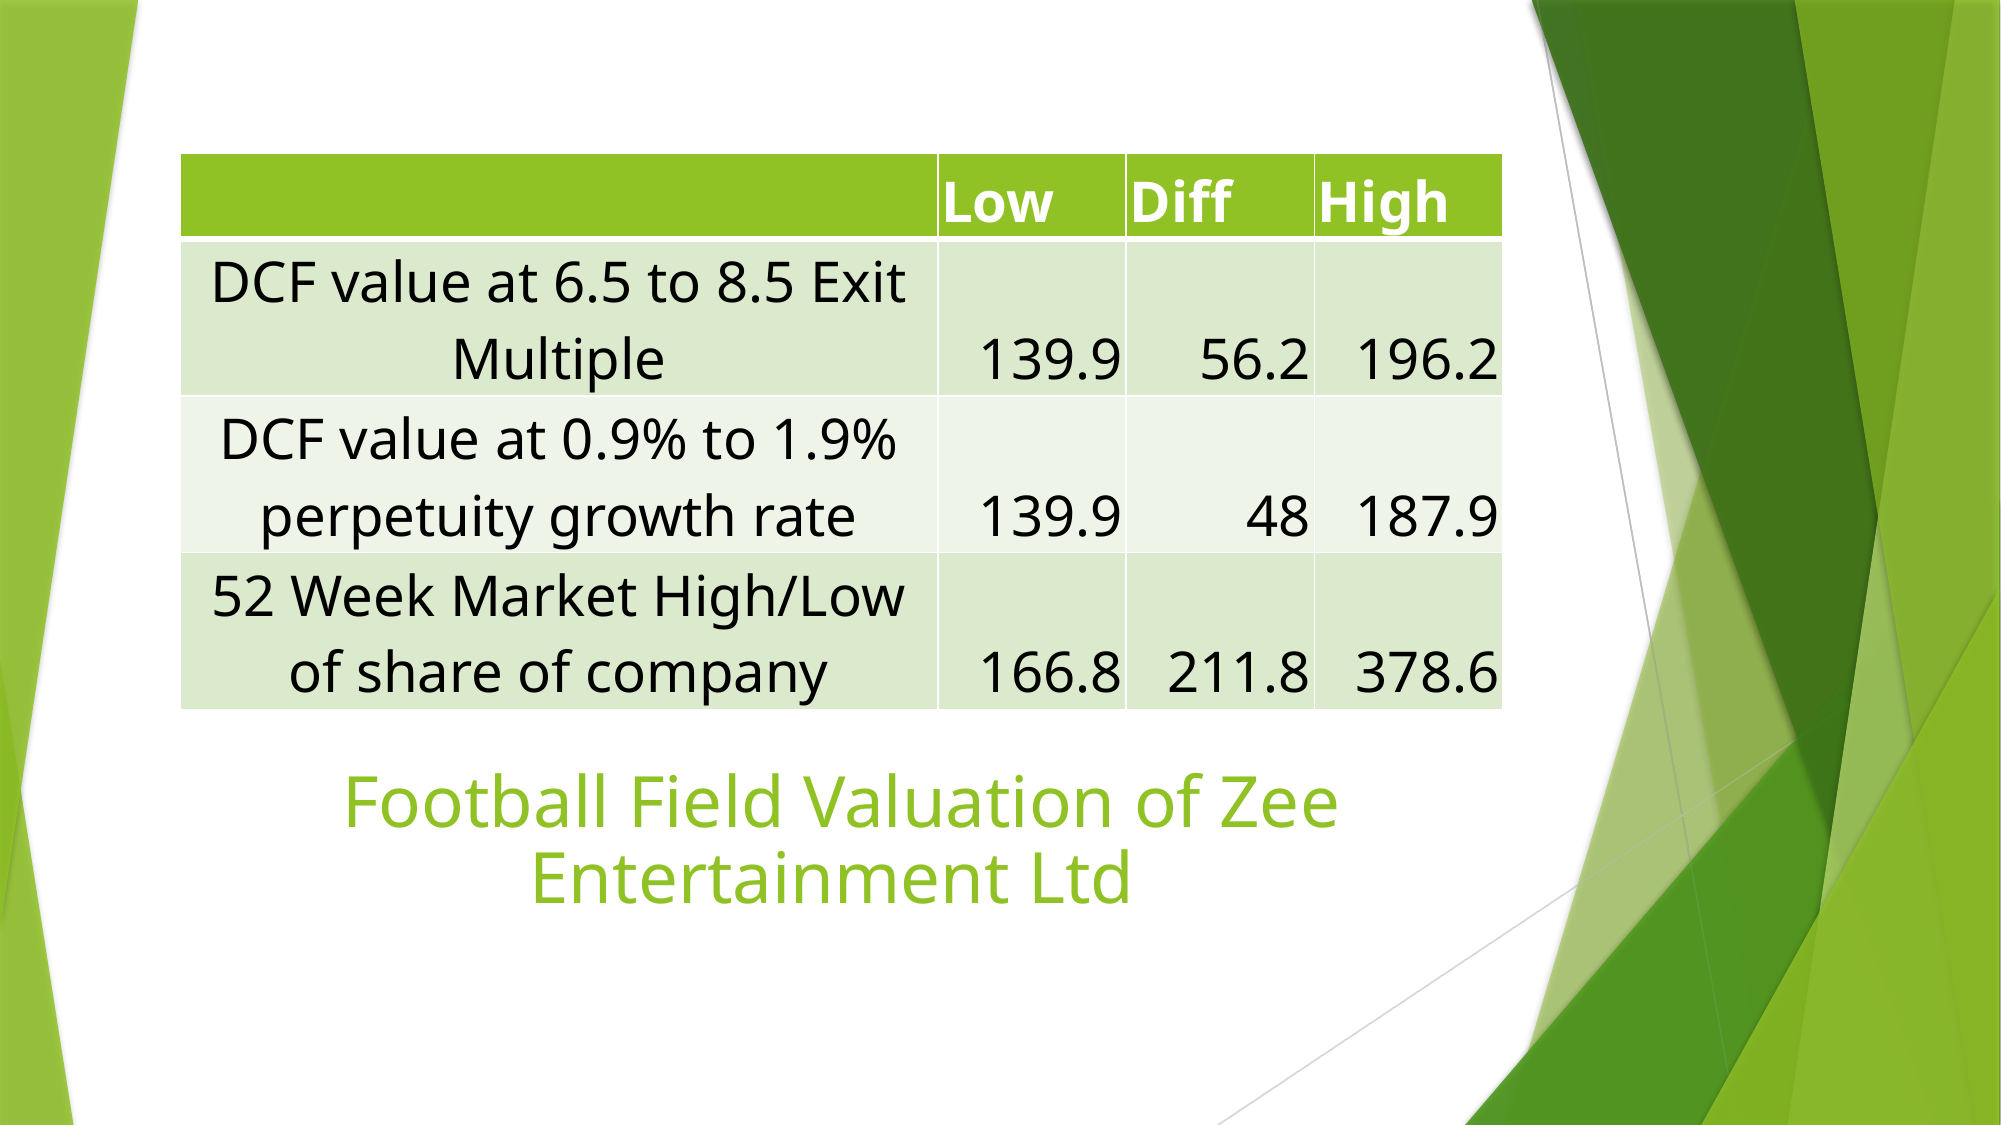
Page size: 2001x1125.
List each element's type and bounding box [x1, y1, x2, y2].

text_box [0, 0, 2000, 1125]
